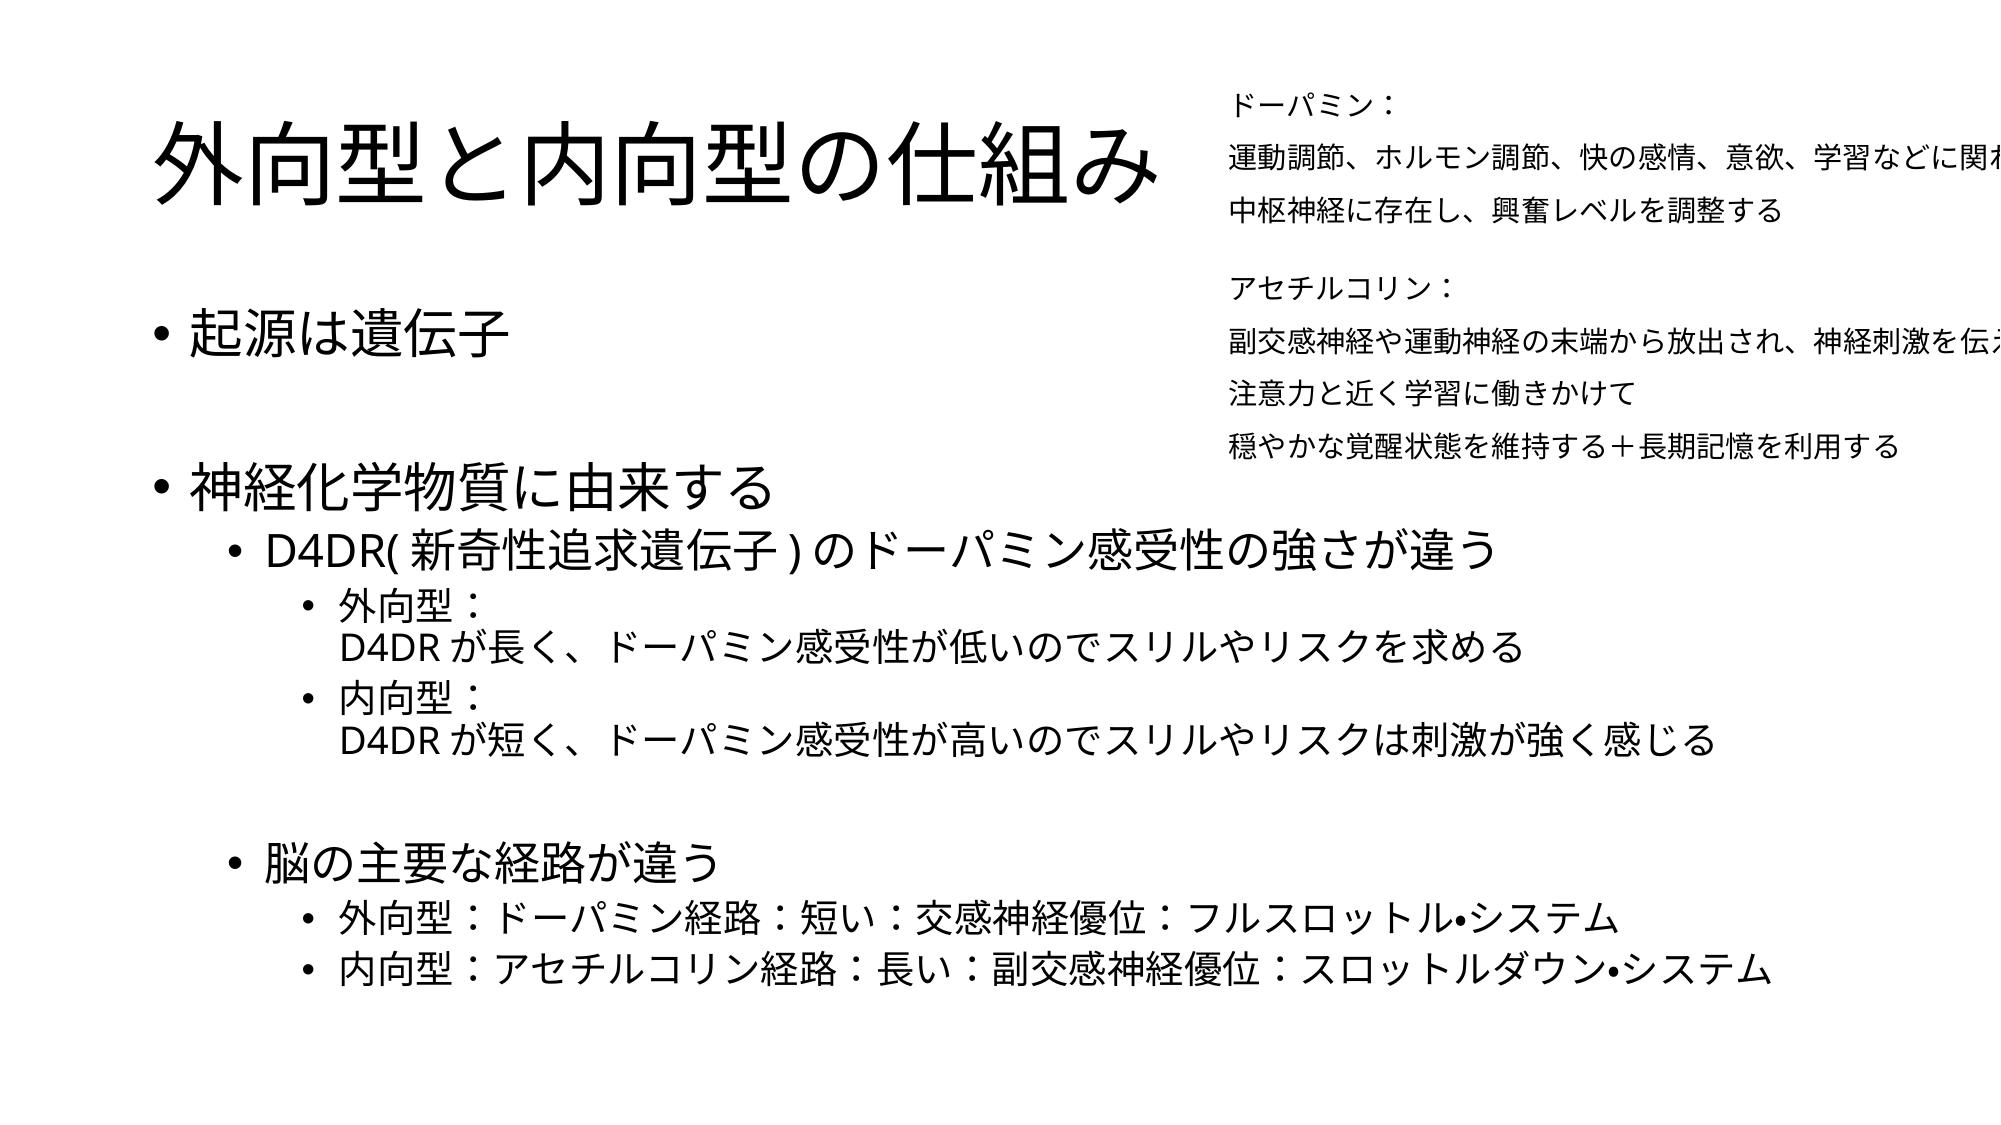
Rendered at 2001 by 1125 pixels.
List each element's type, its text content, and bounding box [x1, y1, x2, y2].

text_box アセチルコリン： 副交感神経や運動神経の末端から放出され、神経刺激を伝える神経伝達物質 注意力と近く学習に働きかけて 穏やかな覚醒状態を維持する＋長期記憶を利用する [1213, 267, 2000, 506]
title 外向型と内向型の仕組み [137, 59, 1863, 278]
list 起源は遺伝子 神経化学物質に由来する D4DR(新奇性追求遺伝子)のドーパミン感受性の強さが違う 外向型： D4DRが長く、ドーパミン感受性が低いのでスリルやリスクを求める 内向型： D4DRが短く、ドーパミン感受性が高いのでスリルやリスクは刺激が強く感じる 脳の主要な経路が違う 外向型：ドーパミン経路：短い：交感神経優位：フルスロットル・システム 内向型：アセチルコリン経路：長い：副交感神経優位：スロットルダウン・システム [137, 299, 1863, 1014]
text_box ドーパミン： 運動調節、ホルモン調節、快の感情、意欲、学習などに関わる神経伝達物質 中枢神経に存在し、興奮レベルを調整する [1213, 83, 2000, 254]
